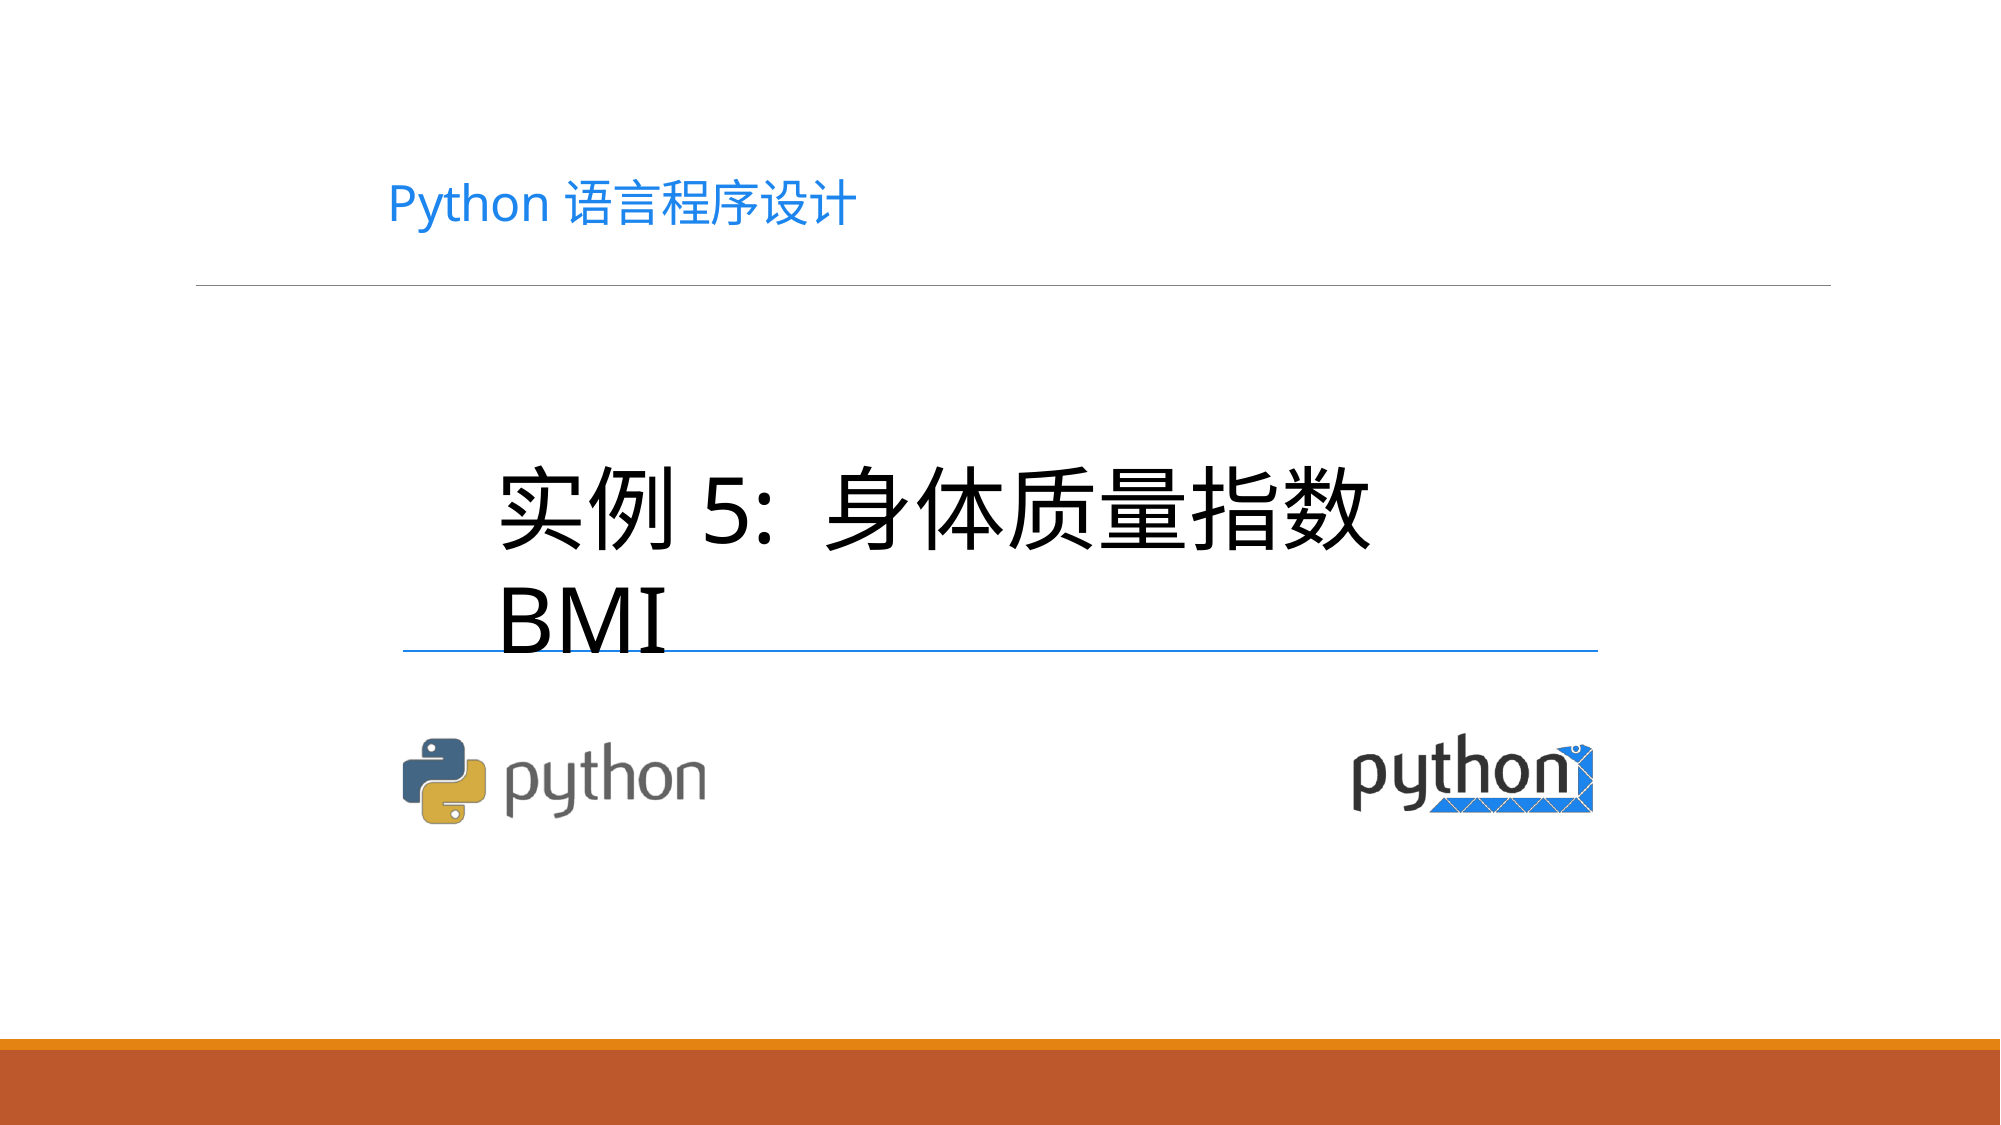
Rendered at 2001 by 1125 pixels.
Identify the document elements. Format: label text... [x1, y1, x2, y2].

title Python语言程序设计 [385, 109, 860, 300]
text_box 实例5: 身体质量指数BMI [492, 450, 1507, 672]
text_box [402, 736, 705, 832]
text_box [1345, 727, 1599, 817]
